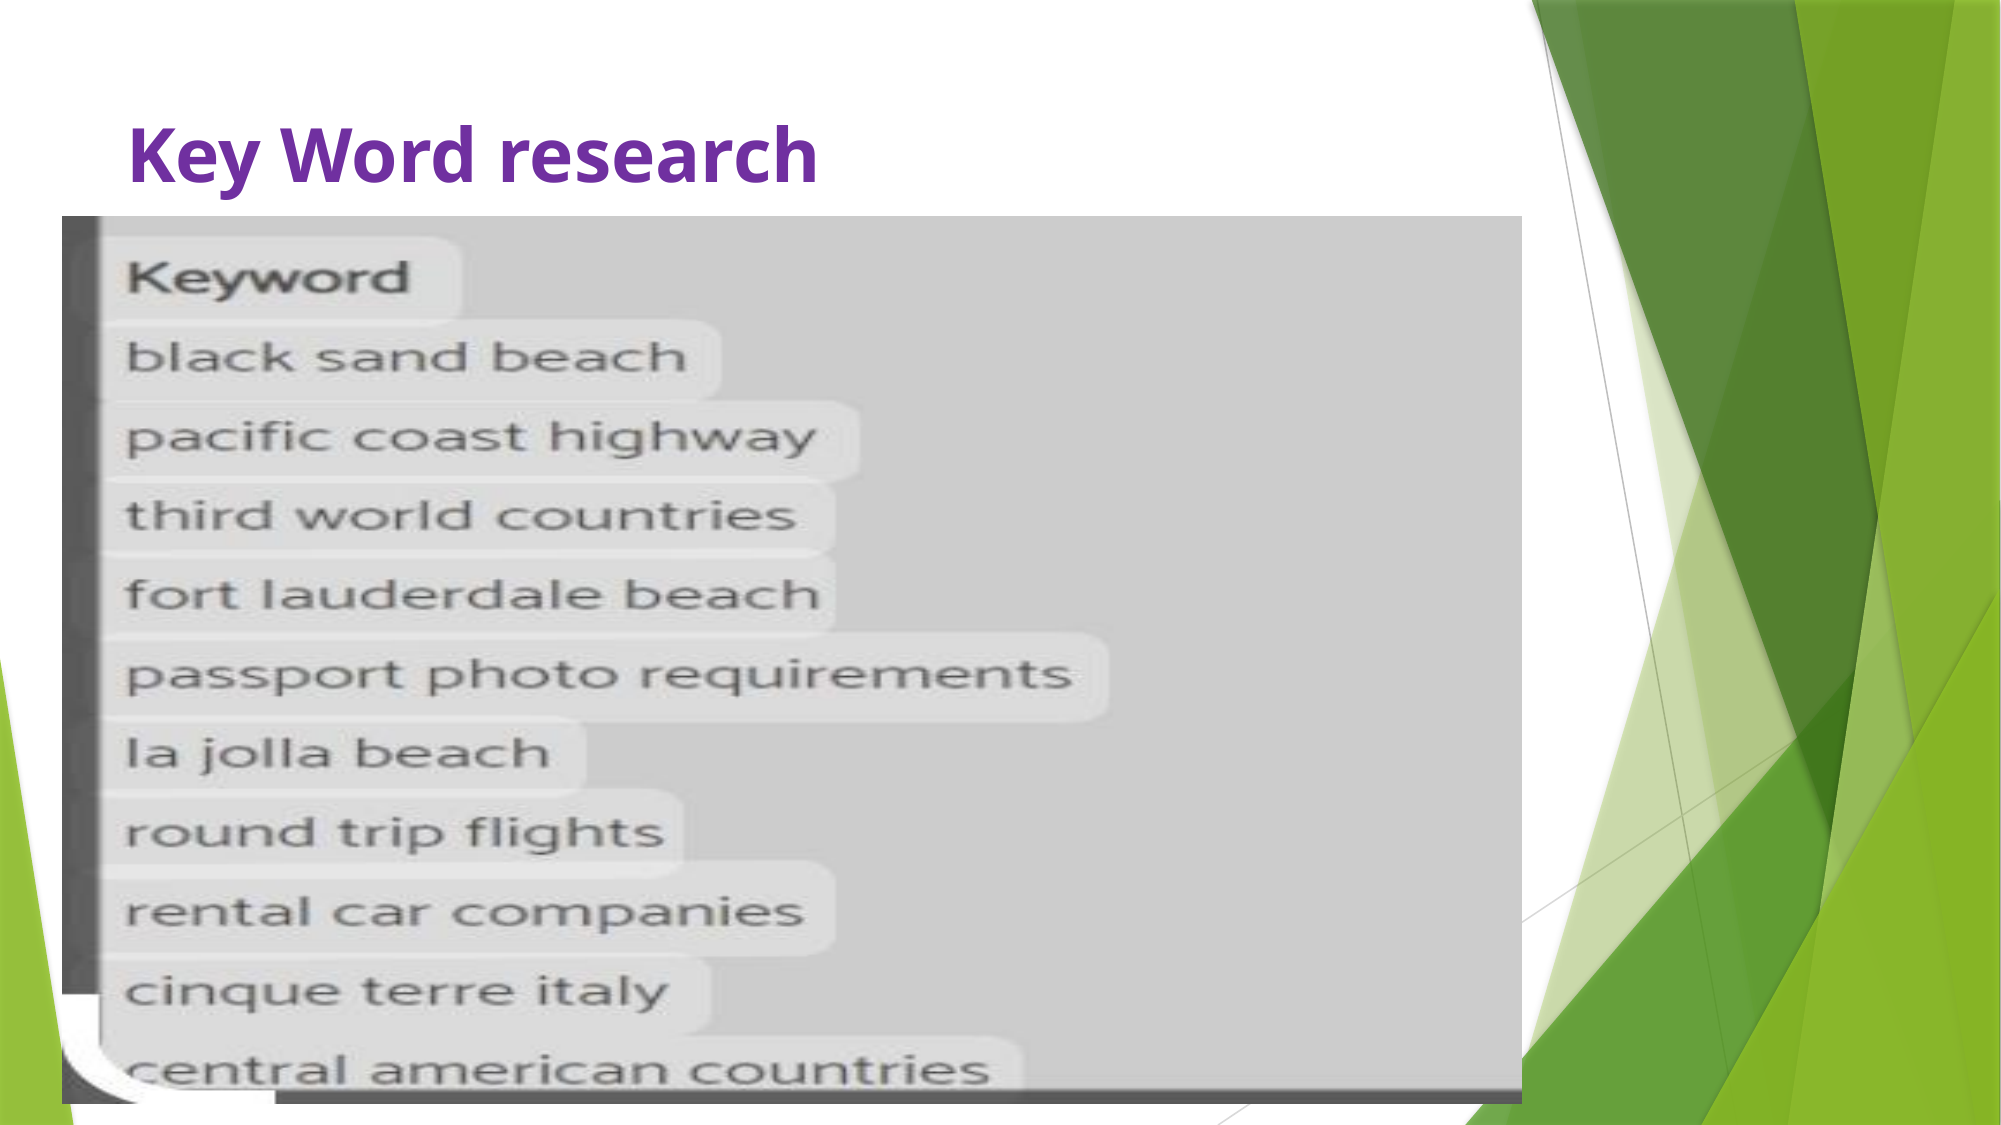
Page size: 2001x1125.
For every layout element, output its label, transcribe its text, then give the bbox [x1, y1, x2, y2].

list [62, 216, 1522, 1105]
title Key Word research [111, 99, 1522, 216]
